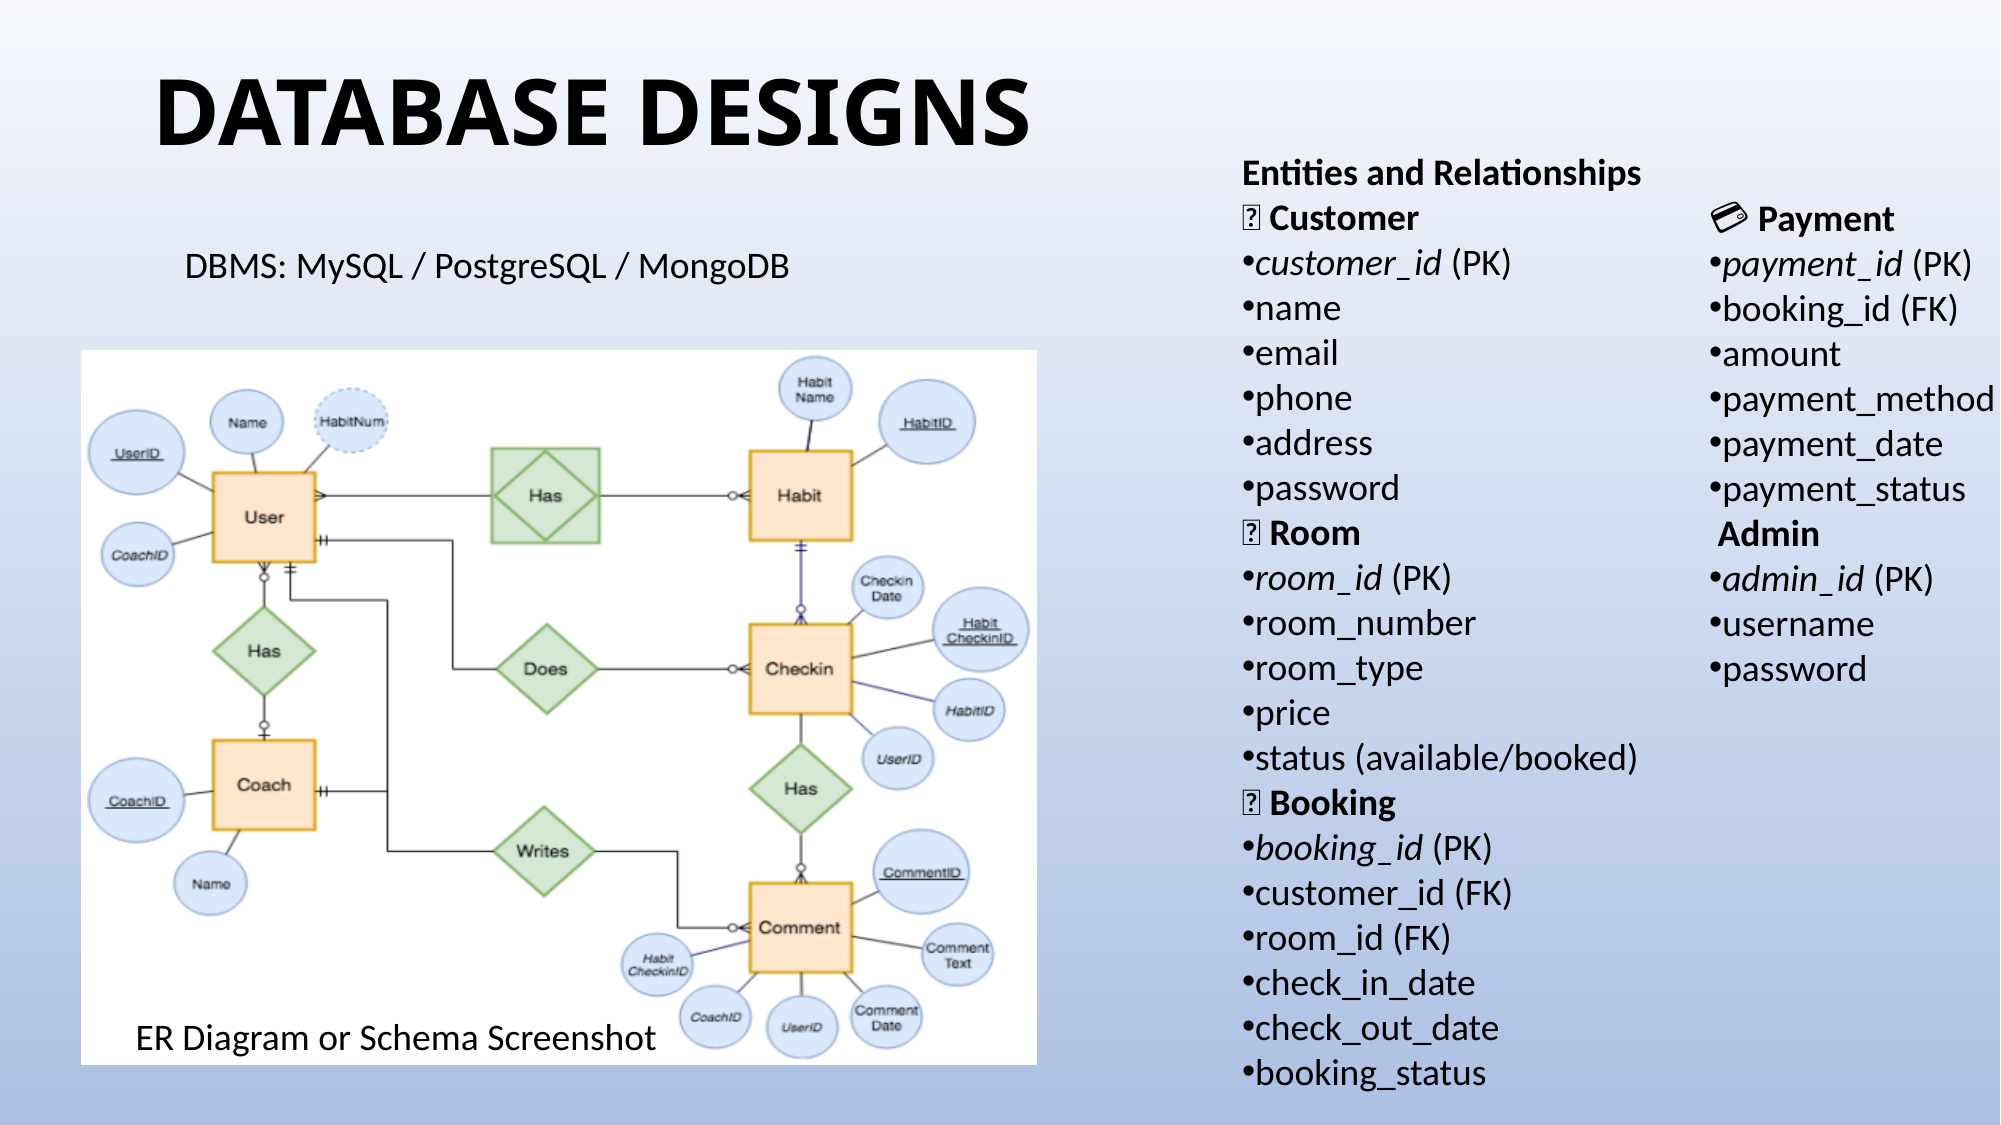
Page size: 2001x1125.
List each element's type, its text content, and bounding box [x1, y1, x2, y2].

text_box ER Diagram or Schema Screenshot [1037, 1005, 1469, 1065]
text_box 💳 Payment payment_id (PK) booking_id (FK) amount payment_method payment_date payment_status 🧑‍💼 Admin admin_id (PK) username password [1694, 186, 2000, 697]
text_box DBMS: MySQL / PostgreSQL / MongoDB [169, 233, 1515, 293]
title DATABASE DESIGNS [137, 6, 1863, 225]
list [81, 350, 1037, 1065]
text_box Entities and Relationships 🧍 Customer customer_id (PK) name email phone address password 🏨 Room room_id (PK) room_number room_type price status (available/booked) 📅 Booking booking_id (PK) customer_id (FK) room_id (FK) check_in_date check_out_date booking_status [1227, 140, 1880, 1125]
